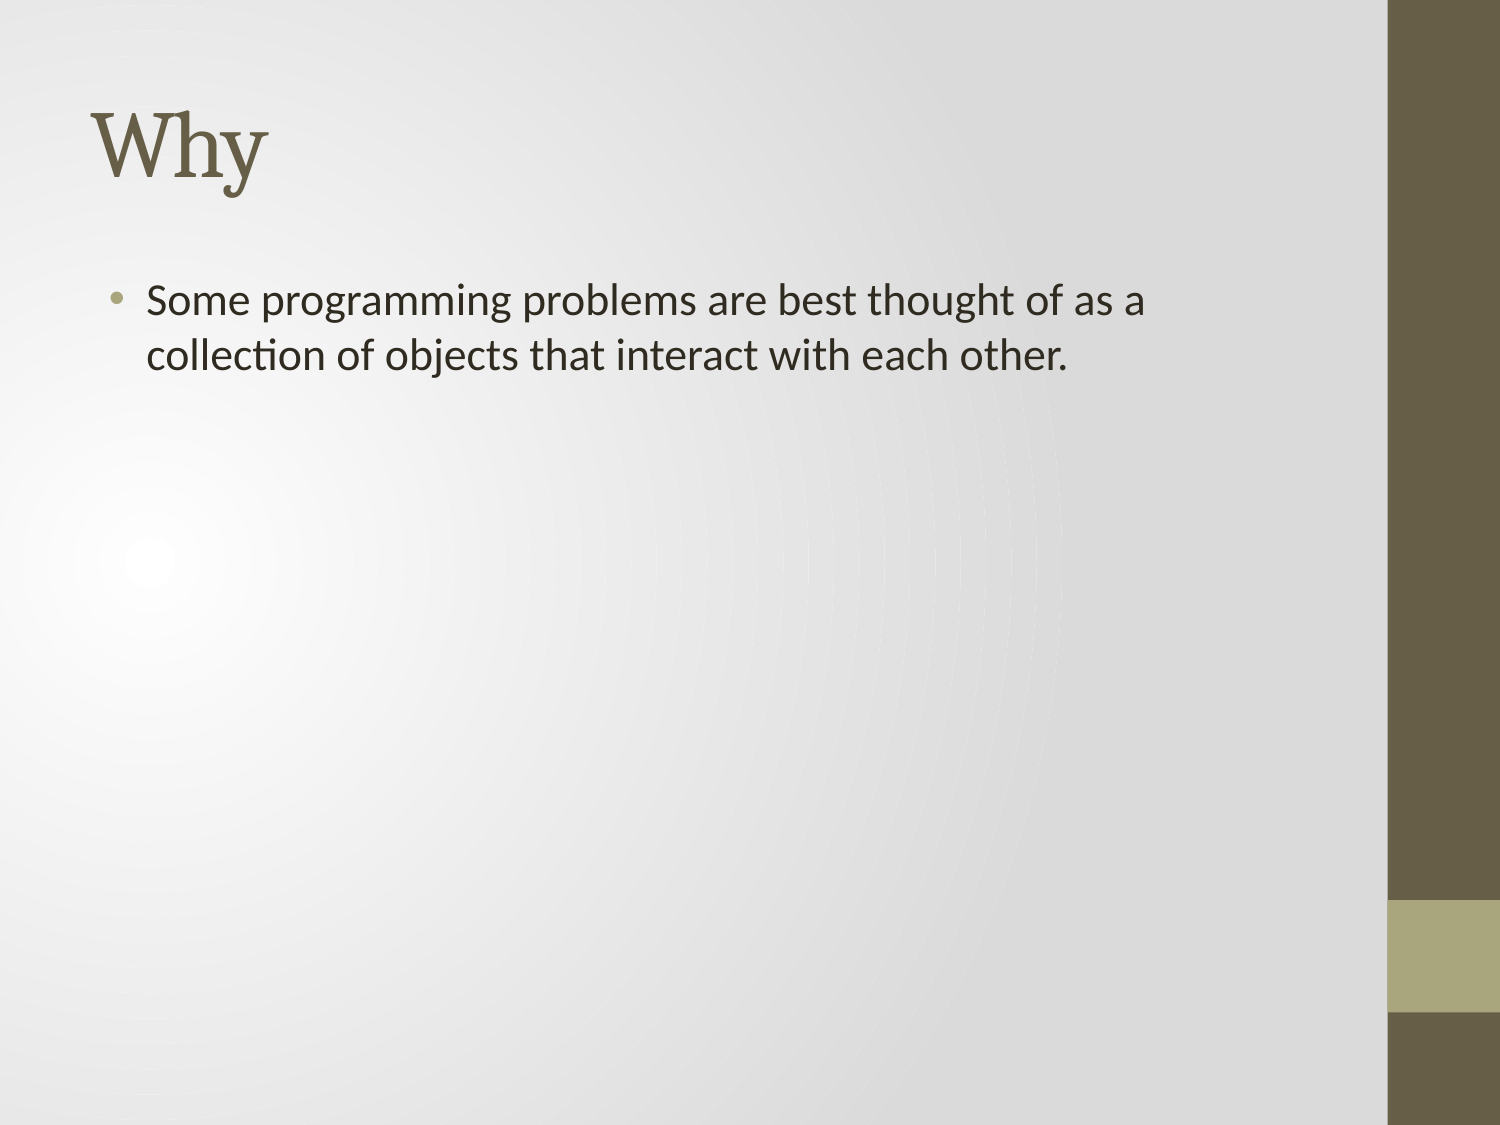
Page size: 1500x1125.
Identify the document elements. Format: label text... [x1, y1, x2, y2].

title Why [75, 45, 1325, 233]
list Some programming problems are best thought of as a collection of objects that interact with each other. [75, 262, 1325, 1050]
